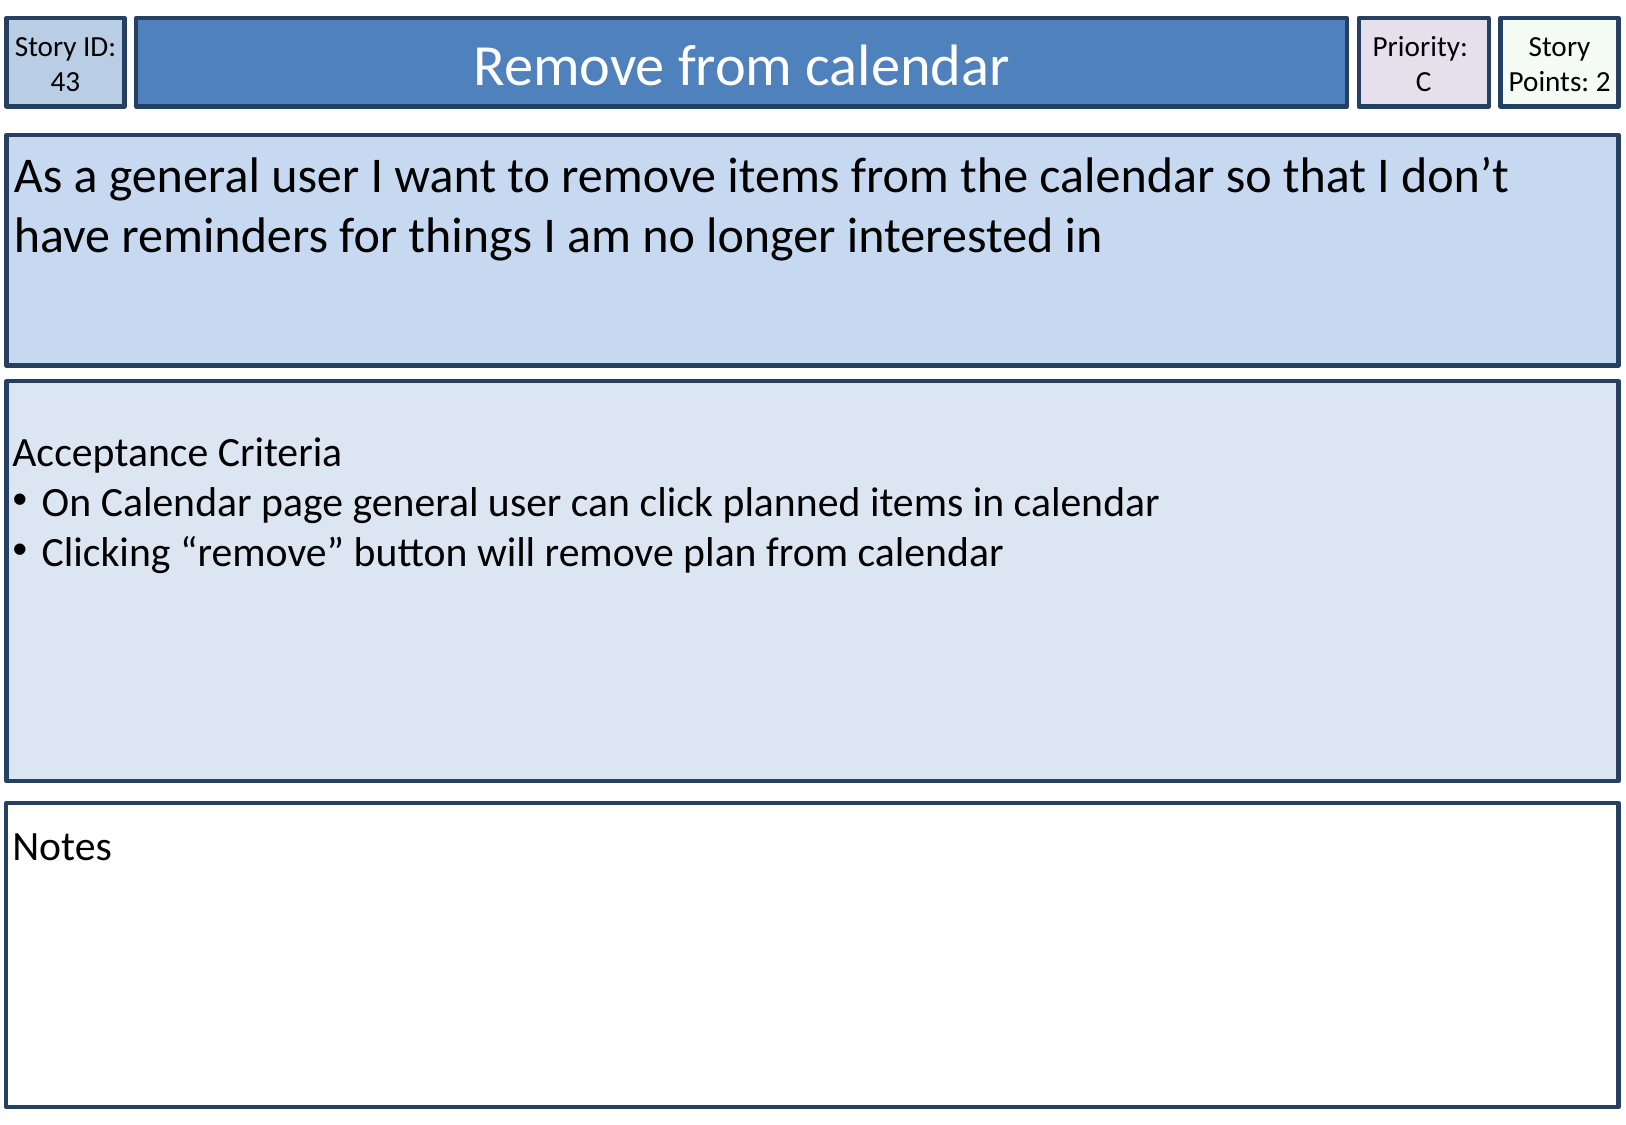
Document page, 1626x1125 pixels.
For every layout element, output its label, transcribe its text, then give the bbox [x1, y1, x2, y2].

text_box Acceptance Criteria On Calendar page general user can click planned items in calendar Clicking “remove” button will remove plan from calendar [6, 418, 1619, 795]
text_box [6, 17, 125, 27]
text_box [6, 803, 1619, 812]
text_box As a general user I want to remove items from the calendar so that I don’t have reminders for things I am no longer interested in [6, 134, 1624, 343]
text_box [1358, 17, 1489, 107]
text_box Notes [6, 812, 1619, 1125]
text_box Priority: C [1362, 27, 1485, 97]
text_box Story ID: 43 [6, 27, 125, 97]
text_box [6, 343, 1619, 366]
text_box Story Points: 2 [1500, 9, 1619, 115]
text_box [6, 381, 1619, 418]
text_box Remove from calendar [136, 19, 1347, 105]
text_box [6, 97, 125, 107]
